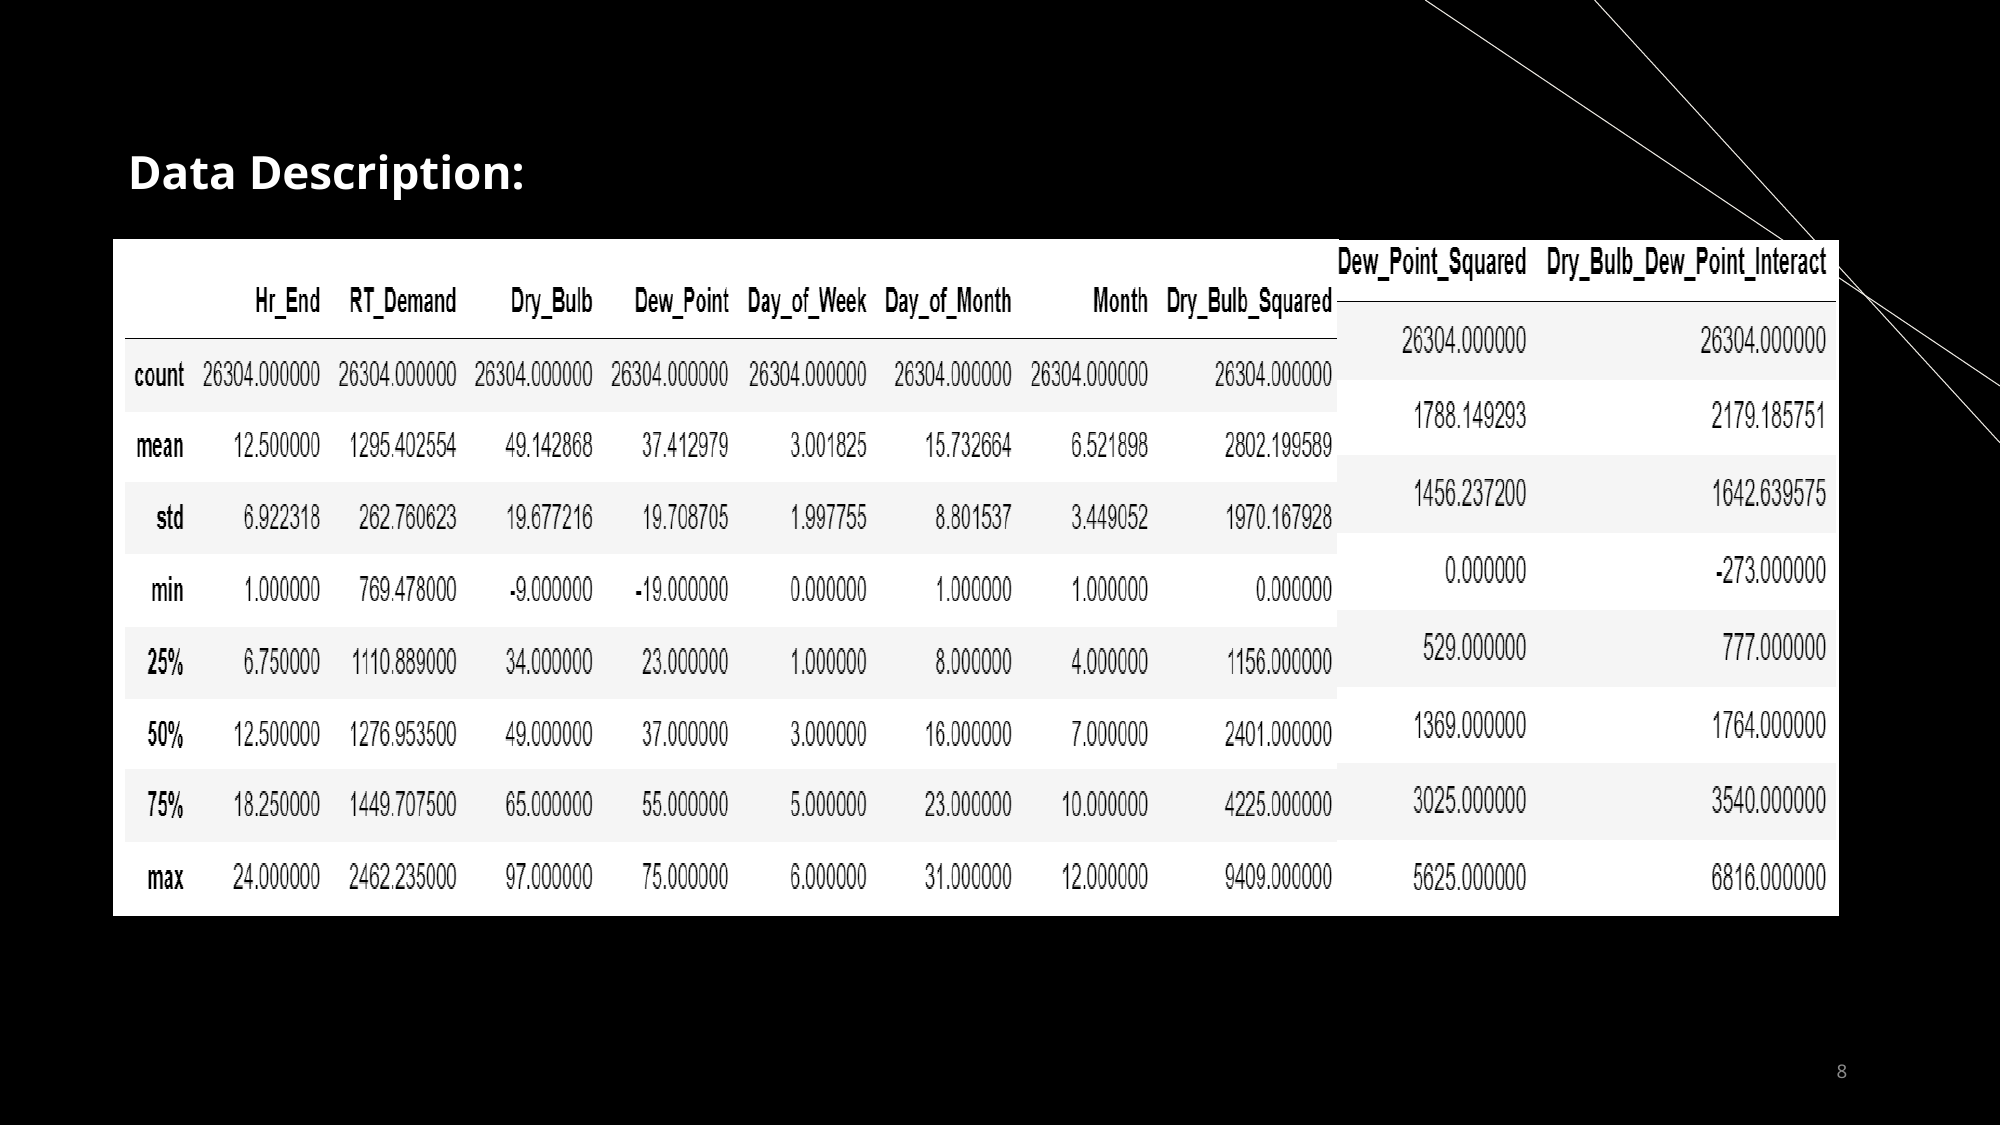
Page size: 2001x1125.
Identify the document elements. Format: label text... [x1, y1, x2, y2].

picture [113, 239, 1839, 916]
slide_number 8 [1412, 1042, 1863, 1103]
list Data Description: [112, 136, 937, 206]
